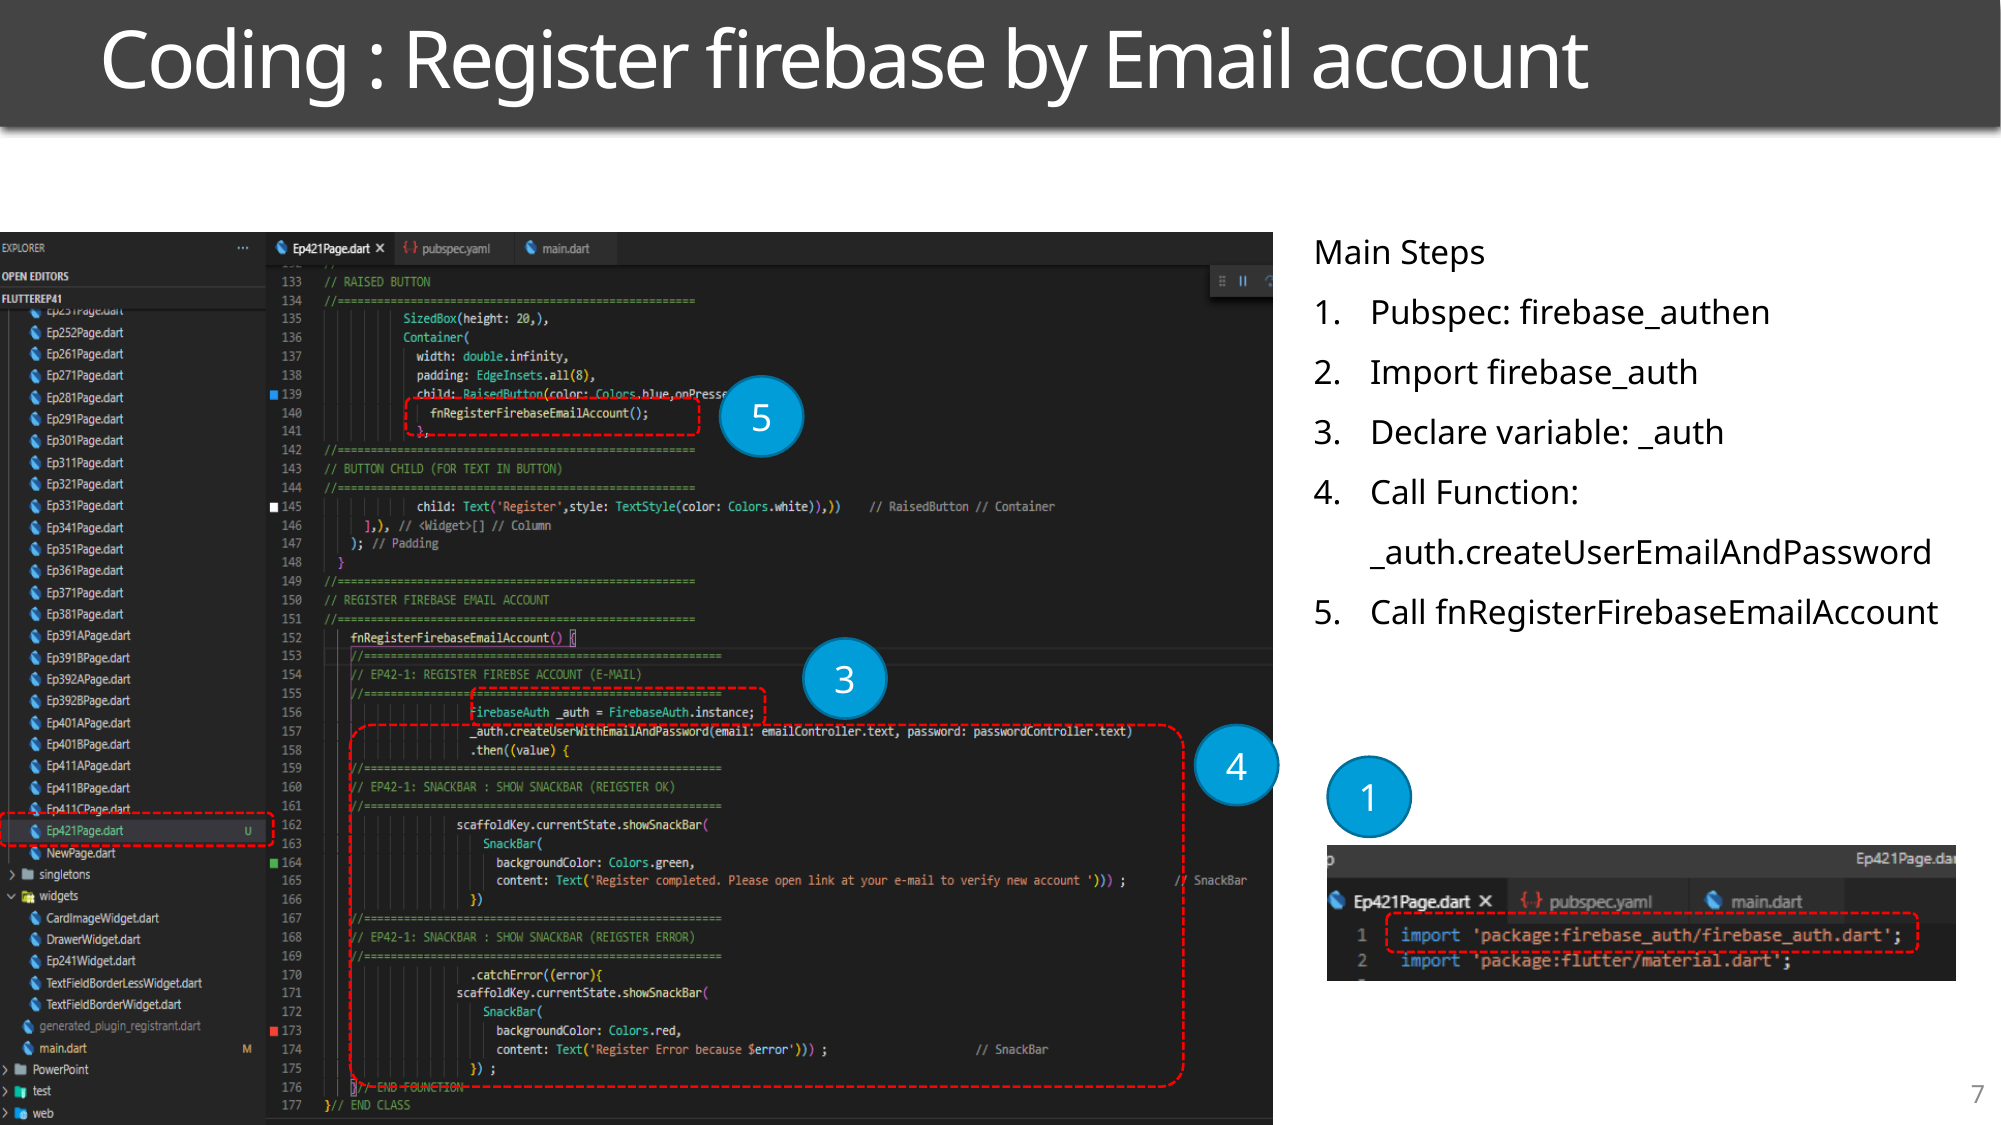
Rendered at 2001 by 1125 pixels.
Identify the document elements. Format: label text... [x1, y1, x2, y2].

picture [1327, 845, 1956, 981]
slide_number 7 [1850, 1069, 2000, 1122]
picture [0, 231, 1273, 1125]
text_box 4 [1273, 743, 1280, 787]
title Coding : Register firebase by Email account [99, 23, 1900, 107]
text_box 1 [1326, 755, 1413, 839]
picture [1227, 754, 1246, 779]
text_box Main Steps Pubspec: firebase_authen Import firebase_auth Declare variable: _auth Call Function: _auth.createUserEmailAndPassword Call fnRegisterFirebaseEmailAccount [1298, 204, 2000, 639]
